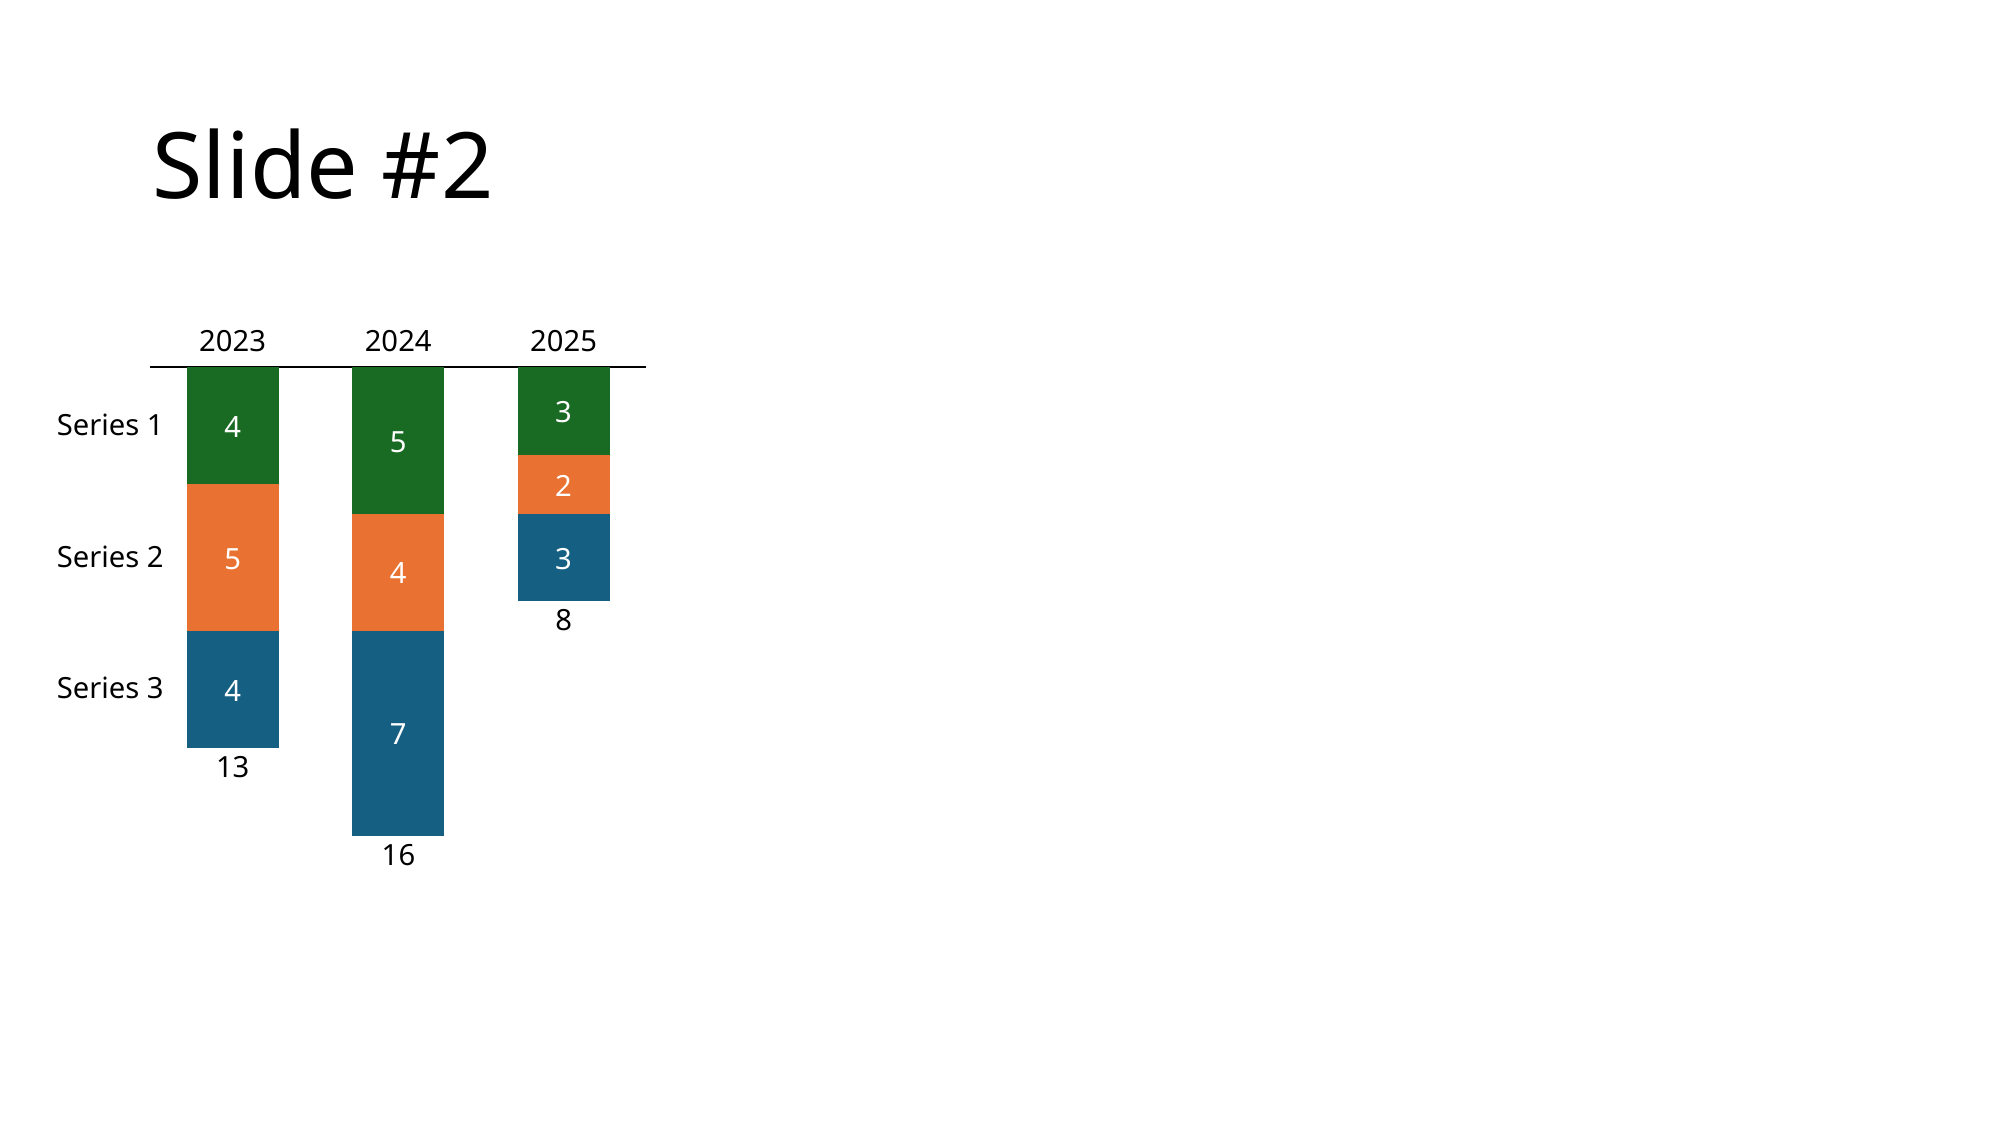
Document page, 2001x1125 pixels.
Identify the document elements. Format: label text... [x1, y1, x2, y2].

chart [136, 316, 661, 887]
text_box Series 1 [64, 410, 136, 442]
text_box Series 2 [64, 541, 136, 574]
title Slide #2 [137, 59, 1863, 278]
text_box Series 3 [64, 673, 136, 706]
